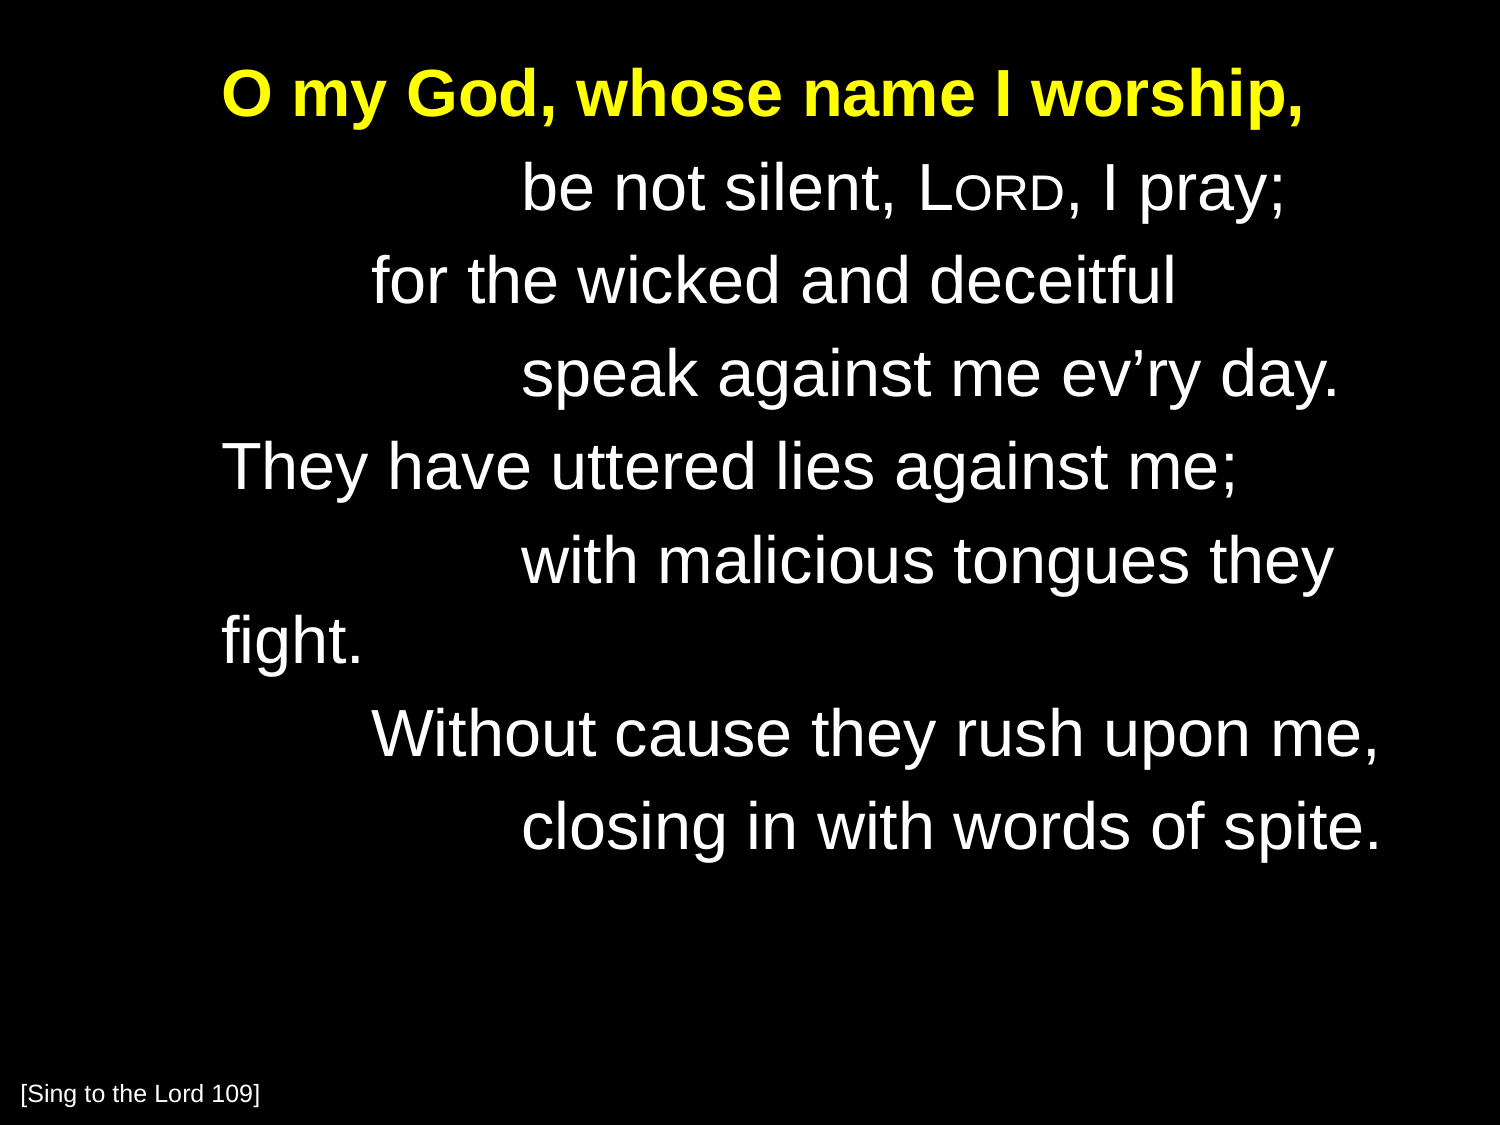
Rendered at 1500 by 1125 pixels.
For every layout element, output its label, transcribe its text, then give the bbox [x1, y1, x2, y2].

text_box [Sing to the Lord 109] [5, 1070, 526, 1115]
list O my God, whose name I worship, be not silent, Lord, I pray; for the wicked and deceitful speak against me ev’ry day. They have uttered lies against me; with malicious tongues they fight. Without cause they rush upon me, closing in with words of spite. [0, 42, 1500, 1047]
